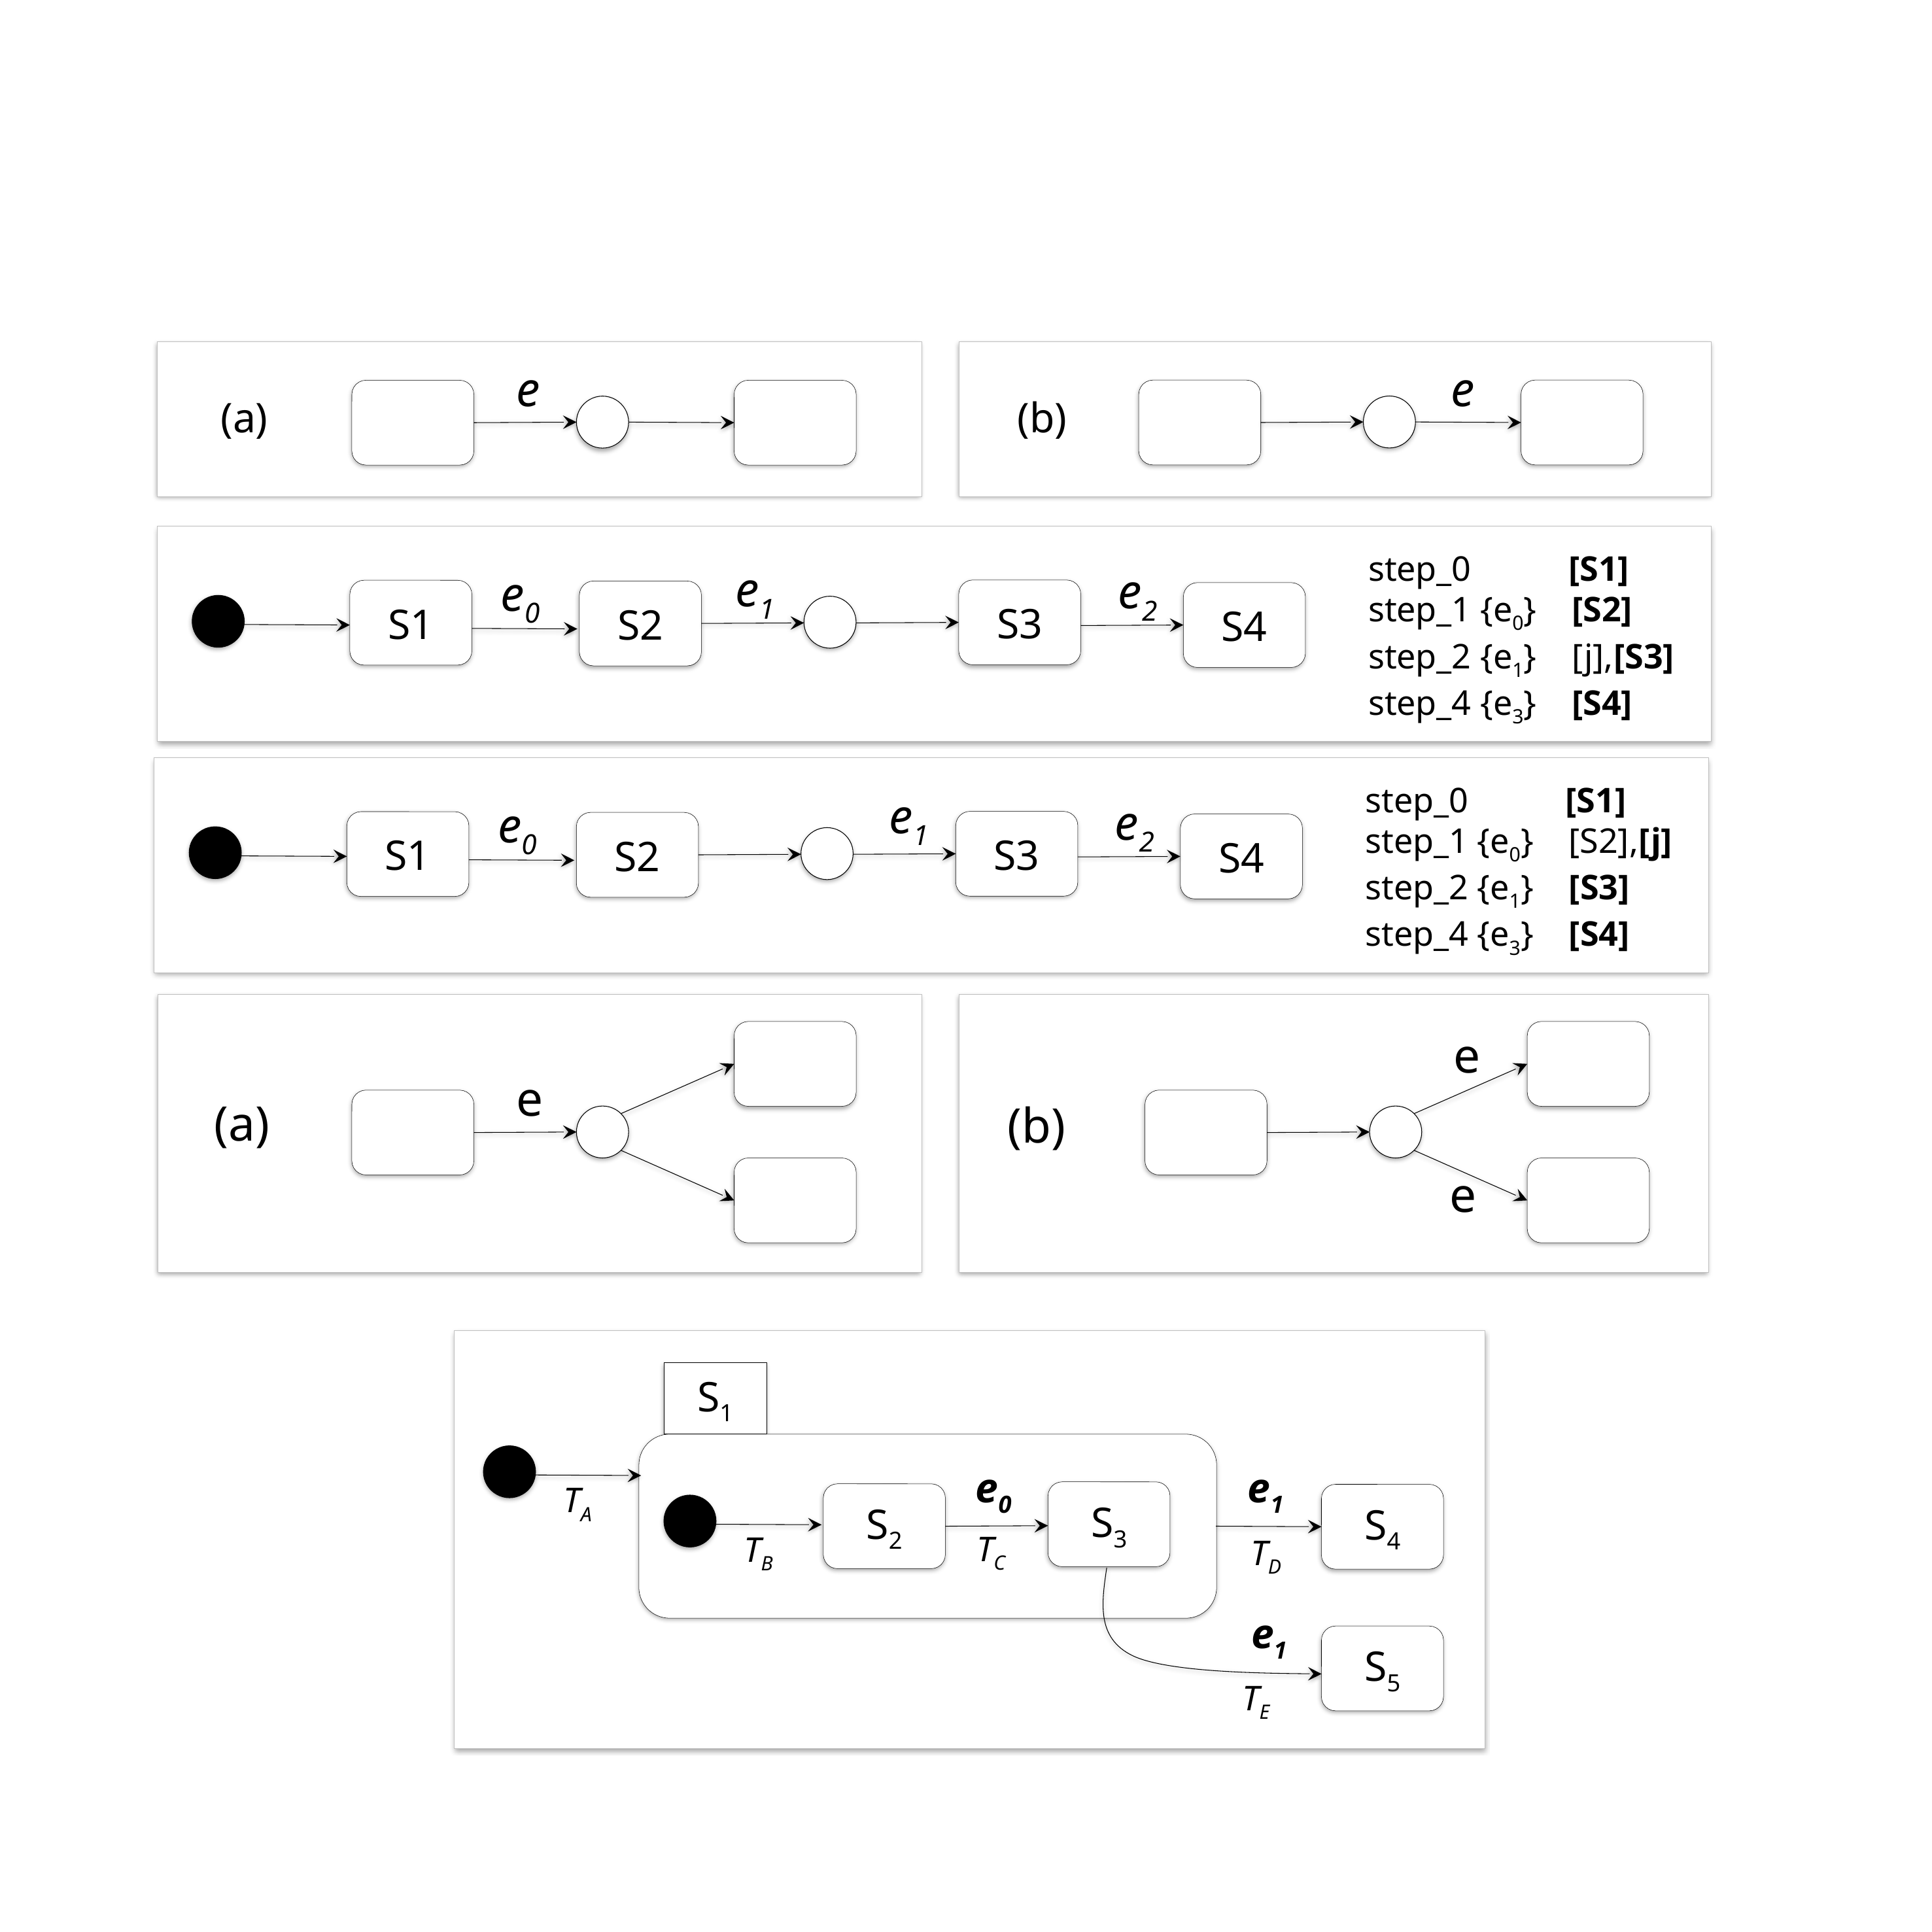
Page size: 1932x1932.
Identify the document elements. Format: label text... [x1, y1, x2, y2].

text_box [638, 1434, 1217, 1619]
text_box [733, 1157, 857, 1243]
text_box [156, 341, 922, 497]
text_box [1369, 1105, 1423, 1159]
text_box e1 [1228, 1602, 1311, 1668]
text_box [454, 1330, 1485, 1749]
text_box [621, 1063, 734, 1114]
text_box [1527, 1157, 1650, 1243]
text_box [158, 994, 922, 1273]
text_box [663, 1494, 717, 1548]
text_box [351, 379, 475, 466]
text_box e1 [867, 781, 950, 852]
text_box S2 [823, 1483, 946, 1570]
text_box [1413, 1063, 1528, 1114]
text_box TB [734, 1530, 818, 1579]
text_box [1101, 1567, 1322, 1678]
text_box step_0 [S1] step_1 {e0} [S2],[j] step_2 {e1} [S3] step_4 {e3} [S4] [1355, 773, 1708, 964]
text_box TA [554, 1481, 637, 1530]
text_box e1 [1224, 1457, 1307, 1523]
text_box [621, 1150, 734, 1201]
text_box (b) [995, 1090, 1078, 1158]
text_box e [1443, 1020, 1527, 1063]
text_box [1362, 395, 1416, 449]
text_box S4 [1180, 813, 1303, 900]
text_box [803, 595, 857, 649]
text_box [576, 395, 629, 449]
text_box TD [1241, 1527, 1324, 1583]
text_box e0 [488, 789, 571, 858]
text_box e [507, 354, 590, 421]
text_box e0 [491, 559, 574, 627]
text_box [483, 1445, 536, 1498]
text_box e0 [966, 1457, 1049, 1523]
text_box S3 [958, 579, 1082, 666]
text_box [188, 826, 242, 880]
text_box (a) [200, 1088, 283, 1156]
text_box TC [967, 1522, 1050, 1579]
text_box e1 [714, 554, 797, 621]
text_box TE [1232, 1671, 1315, 1728]
text_box [733, 379, 857, 466]
text_box [576, 1105, 629, 1159]
text_box [958, 341, 1712, 497]
text_box (b) [1001, 387, 1084, 446]
text_box e [1440, 1205, 1523, 1227]
text_box [958, 994, 1709, 1273]
text_box [1520, 379, 1644, 466]
text_box e [507, 1063, 590, 1131]
text_box S4 [1182, 582, 1306, 668]
text_box S2 [579, 580, 702, 666]
text_box (a) [203, 387, 286, 446]
text_box step_0 [S1] step_1 {e0} [S2] step_2 {e1} [j],[S3] step_4 {e3} [S4] [1358, 542, 1712, 733]
text_box [1144, 1090, 1268, 1176]
text_box S1 [346, 811, 470, 897]
text_box [156, 526, 1712, 742]
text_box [1413, 1150, 1528, 1201]
text_box [801, 827, 854, 880]
text_box S1 [663, 1362, 767, 1434]
text_box [192, 595, 245, 648]
text_box [351, 1090, 475, 1176]
text_box e [1441, 354, 1524, 421]
text_box [733, 1021, 857, 1107]
text_box [154, 757, 1709, 973]
text_box [1527, 1021, 1650, 1107]
text_box S3 [1049, 1481, 1171, 1568]
text_box [1138, 379, 1262, 466]
text_box S3 [955, 810, 1078, 897]
text_box S5 [1320, 1625, 1444, 1712]
text_box S4 [1320, 1483, 1444, 1570]
text_box e2 [1093, 787, 1176, 854]
text_box S2 [576, 812, 699, 898]
text_box S1 [349, 579, 473, 666]
text_box e2 [1096, 556, 1179, 623]
